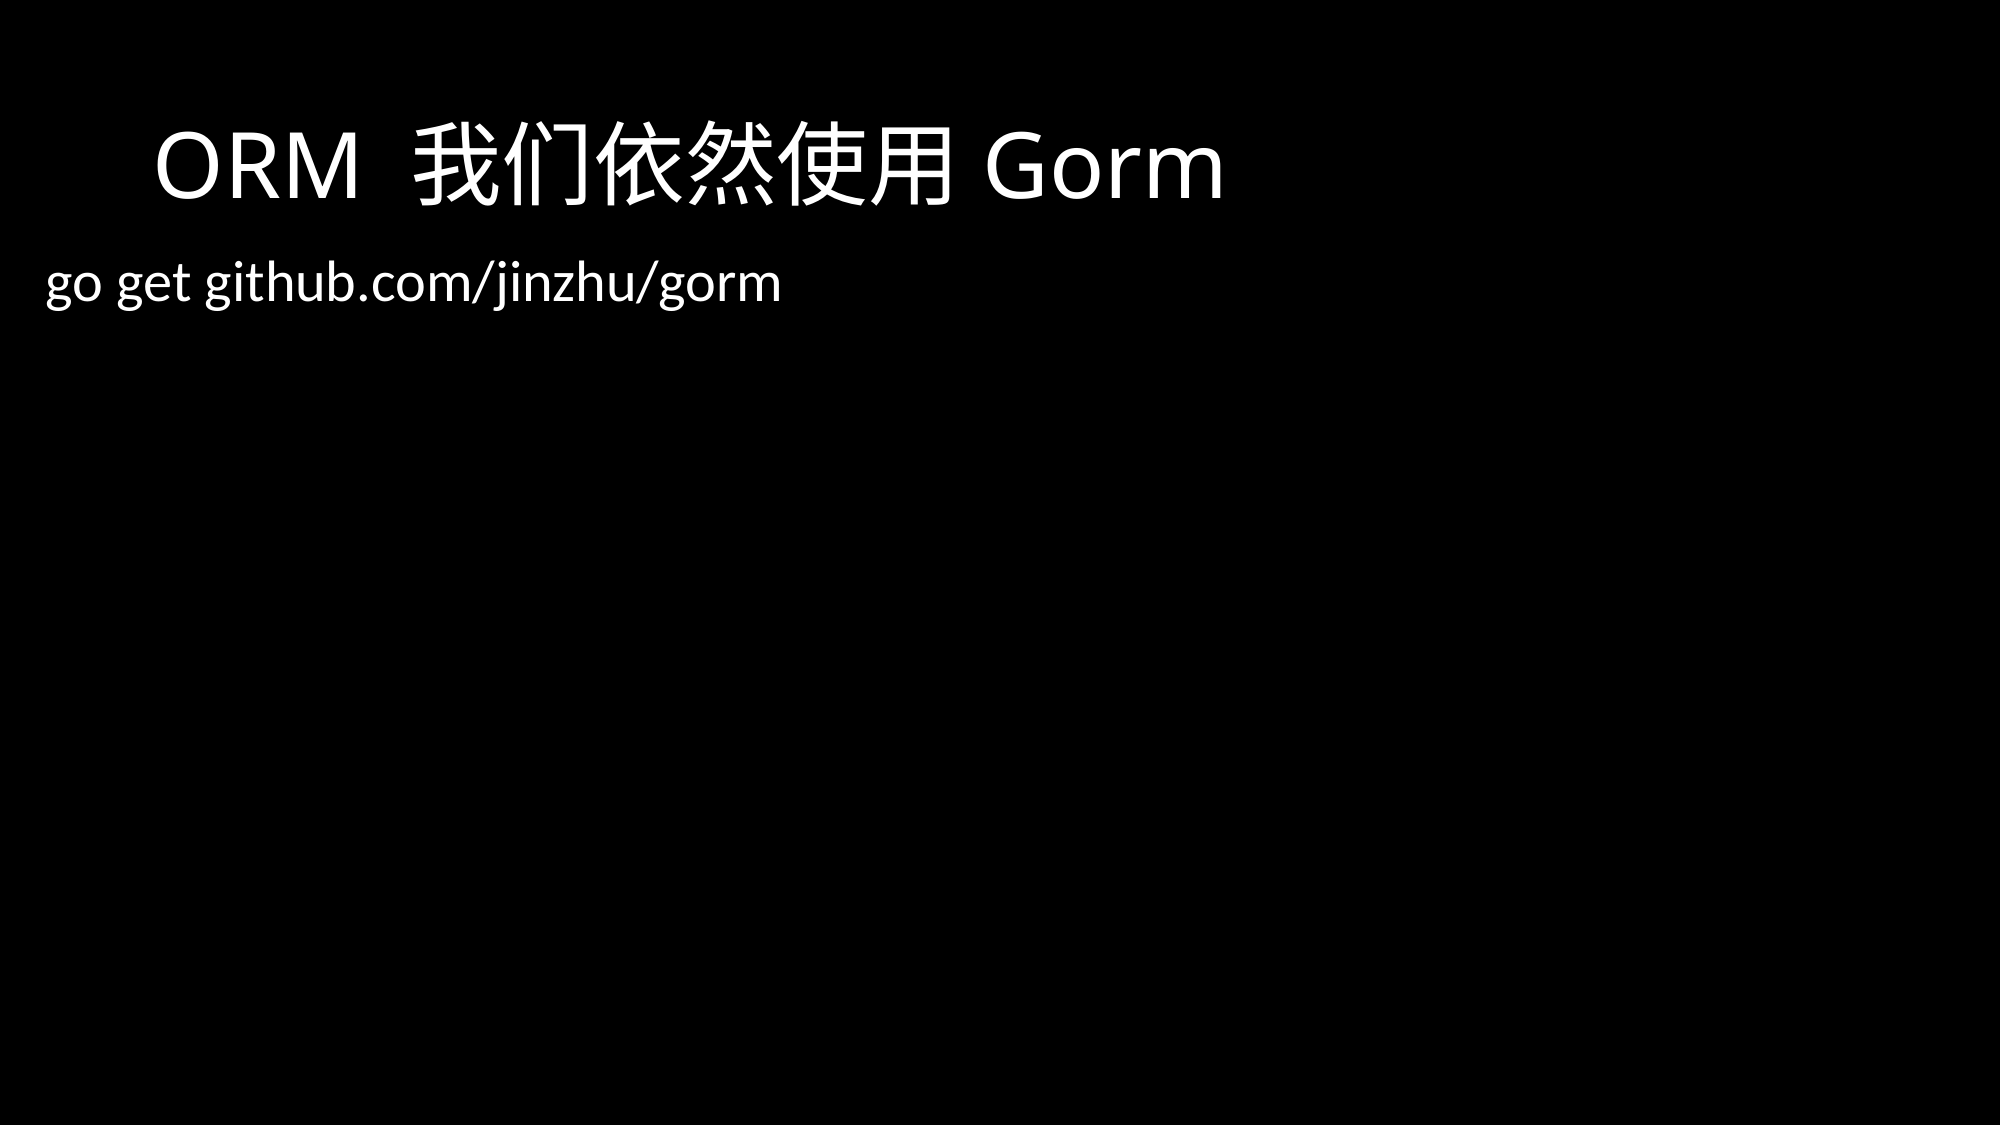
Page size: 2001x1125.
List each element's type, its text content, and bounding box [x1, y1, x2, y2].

title ORM 我们依然使用Gorm [137, 59, 1863, 243]
list go get github.com/jinzhu/gorm [30, 243, 1898, 1075]
